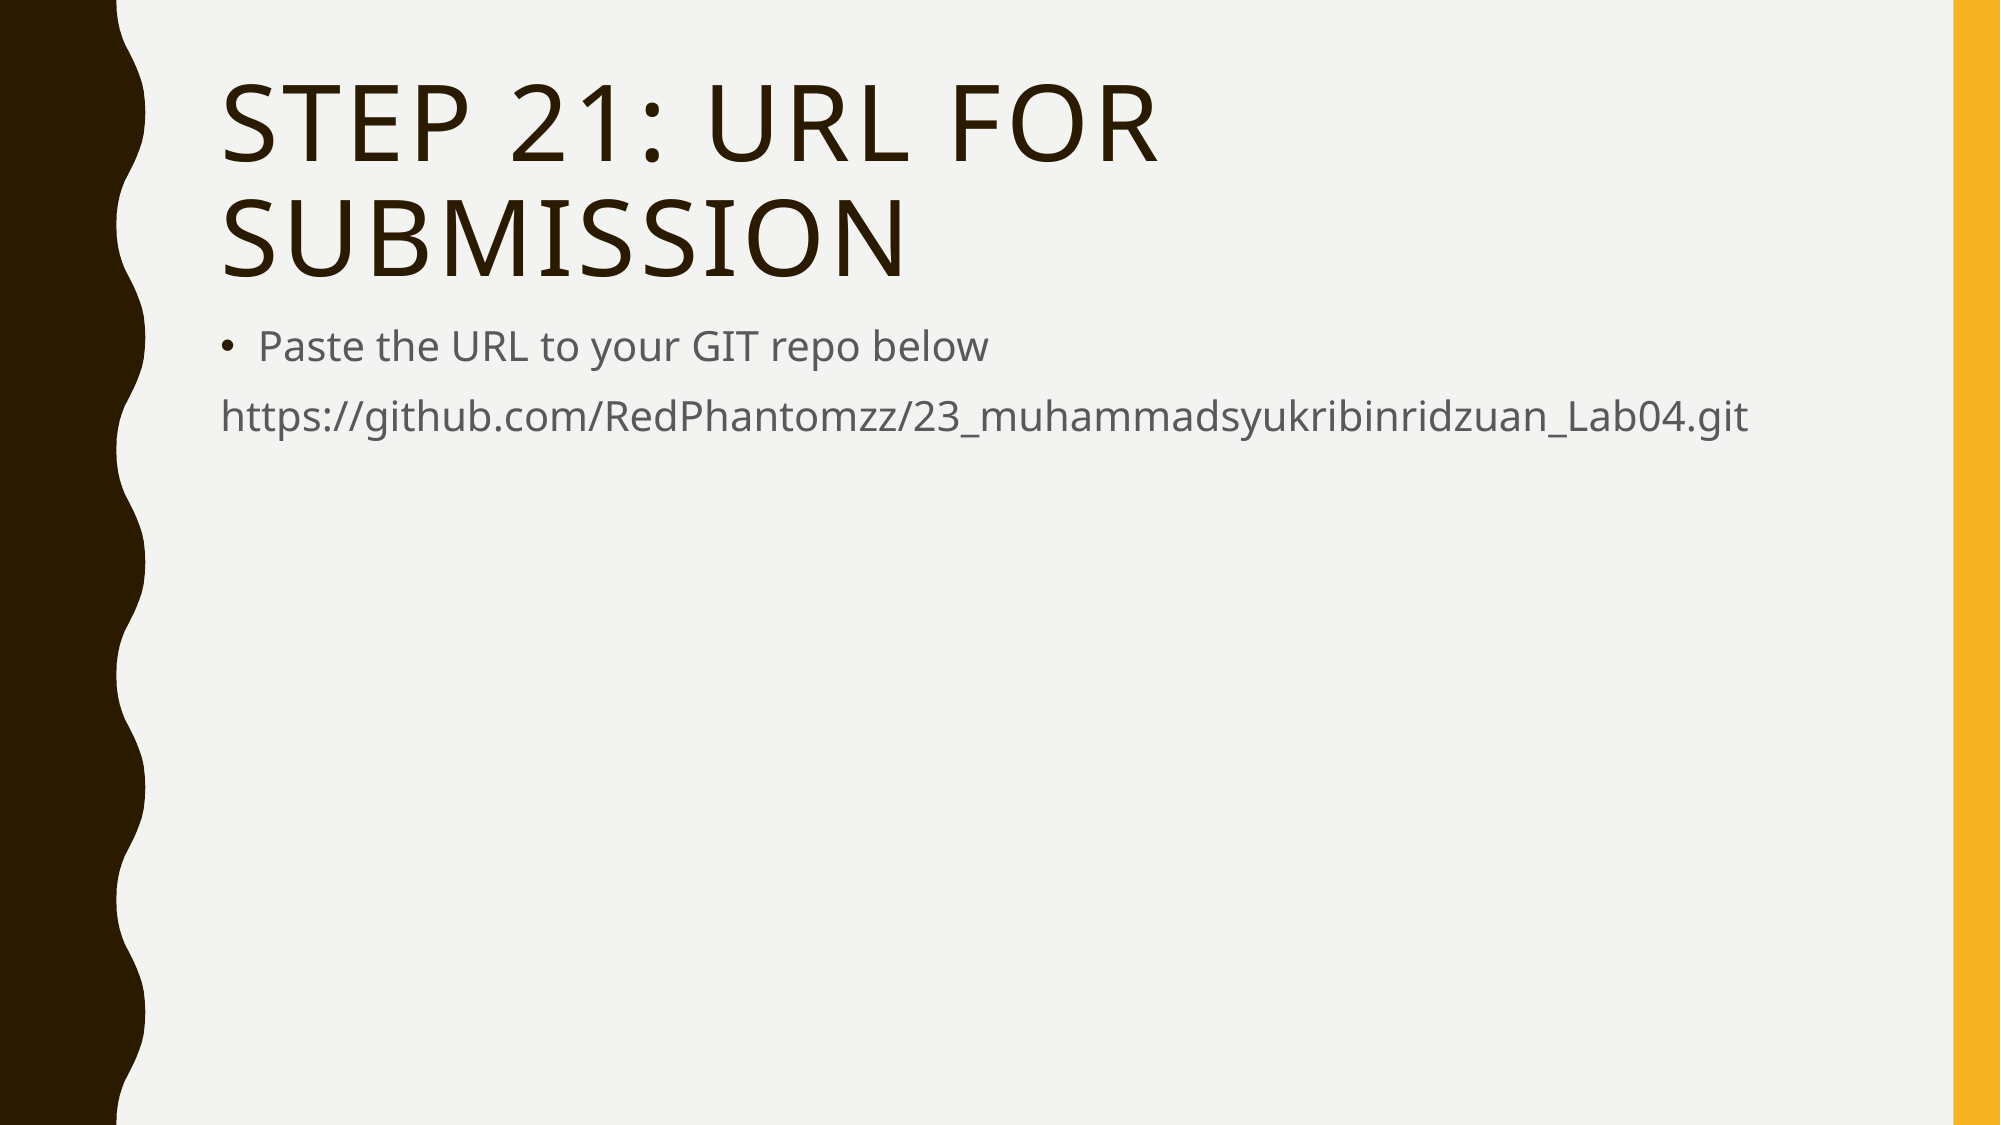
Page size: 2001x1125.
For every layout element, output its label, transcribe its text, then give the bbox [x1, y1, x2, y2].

title Step 21: URL for submission [205, 62, 1875, 307]
list Paste the URL to your GIT repo below https://github.com/RedPhantomzz/23_muhammadsyukribinridzuan_Lab04.git [205, 307, 1875, 965]
